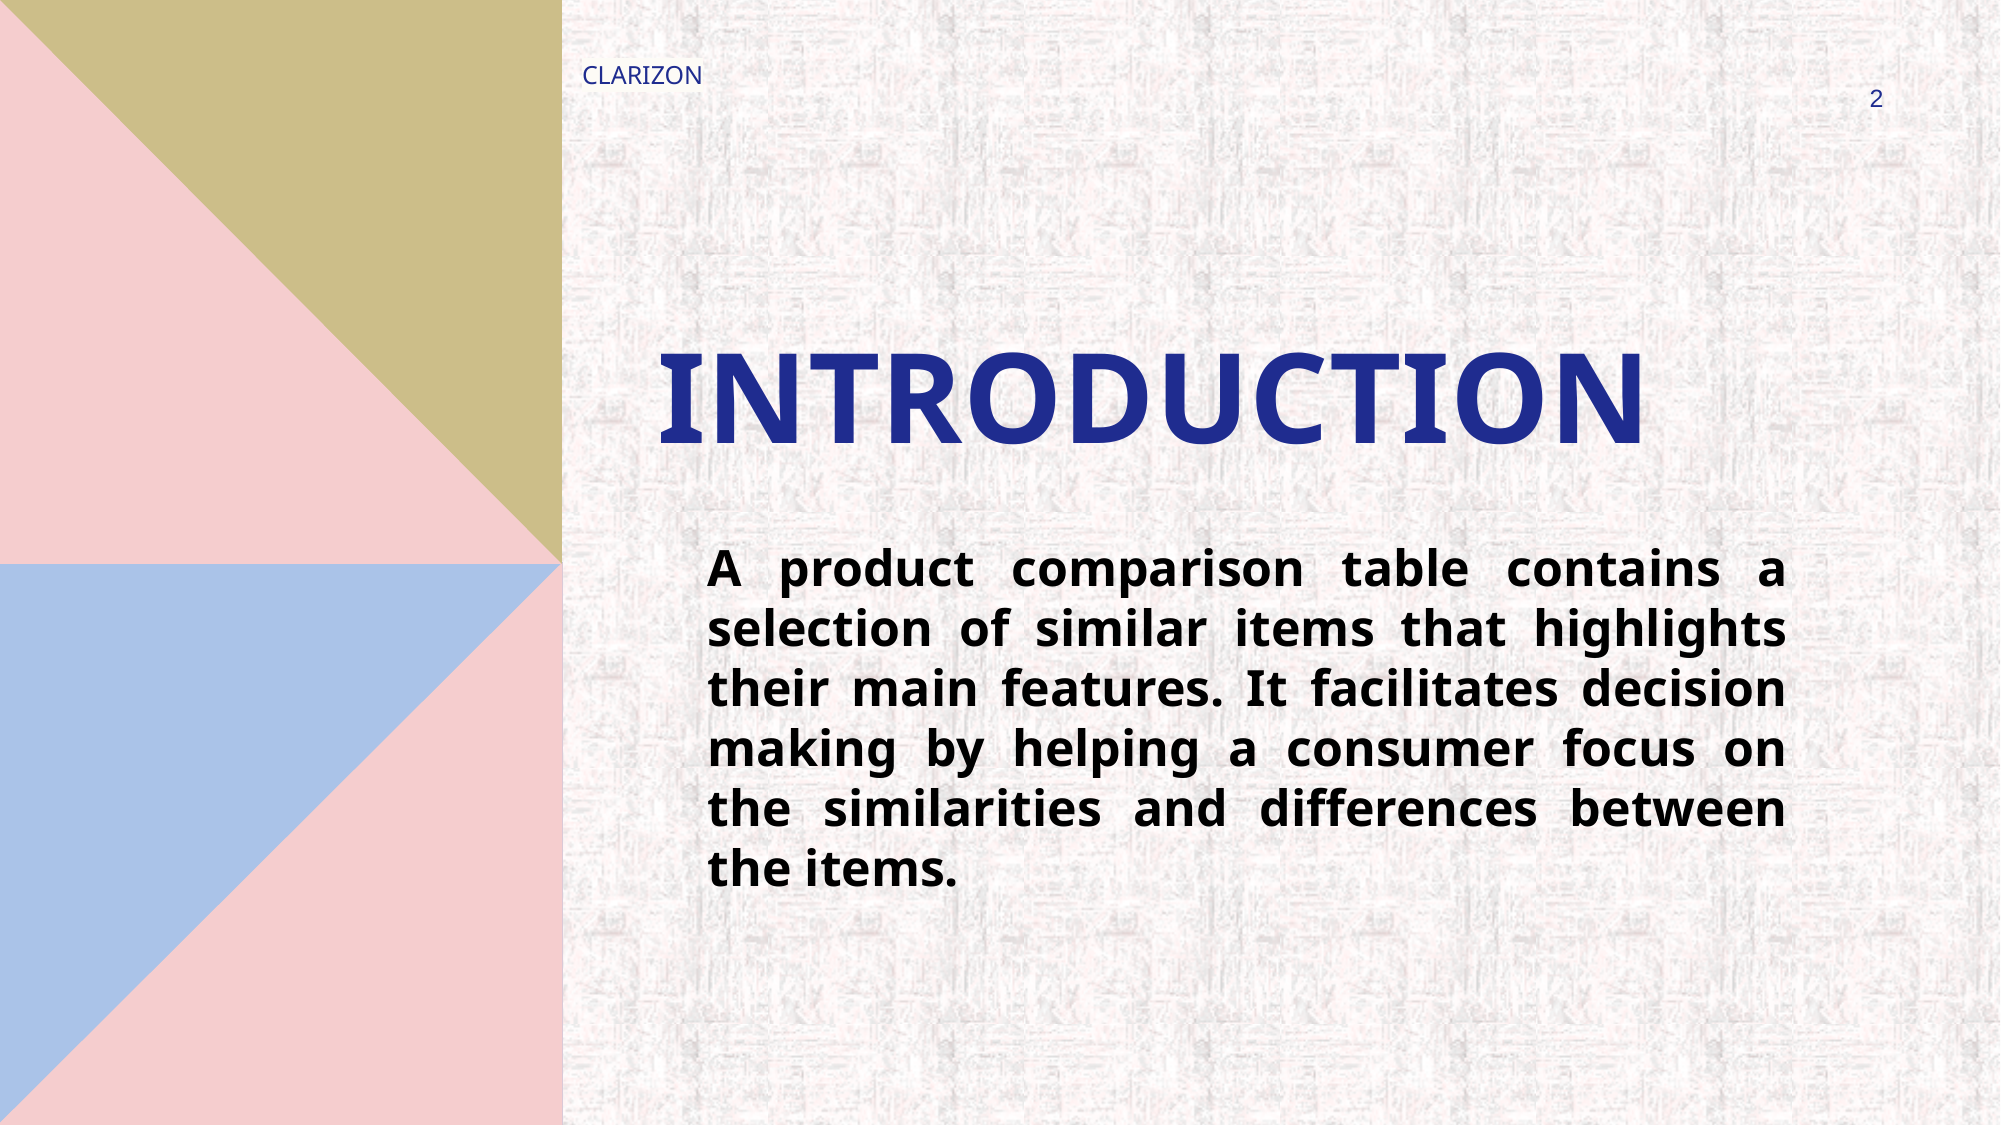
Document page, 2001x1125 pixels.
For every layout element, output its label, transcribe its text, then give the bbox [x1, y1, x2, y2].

picture [562, 0, 2001, 1125]
list A product comparison table contains a selection of similar items that highlights their main features. It facilitates decision making by helping a consumer focus on the similarities and differences between the items. [693, 528, 1803, 972]
slide_number 2 [1795, 75, 1958, 120]
footer CLARIZON [567, 11, 1143, 138]
title Introduction [642, 310, 1753, 437]
